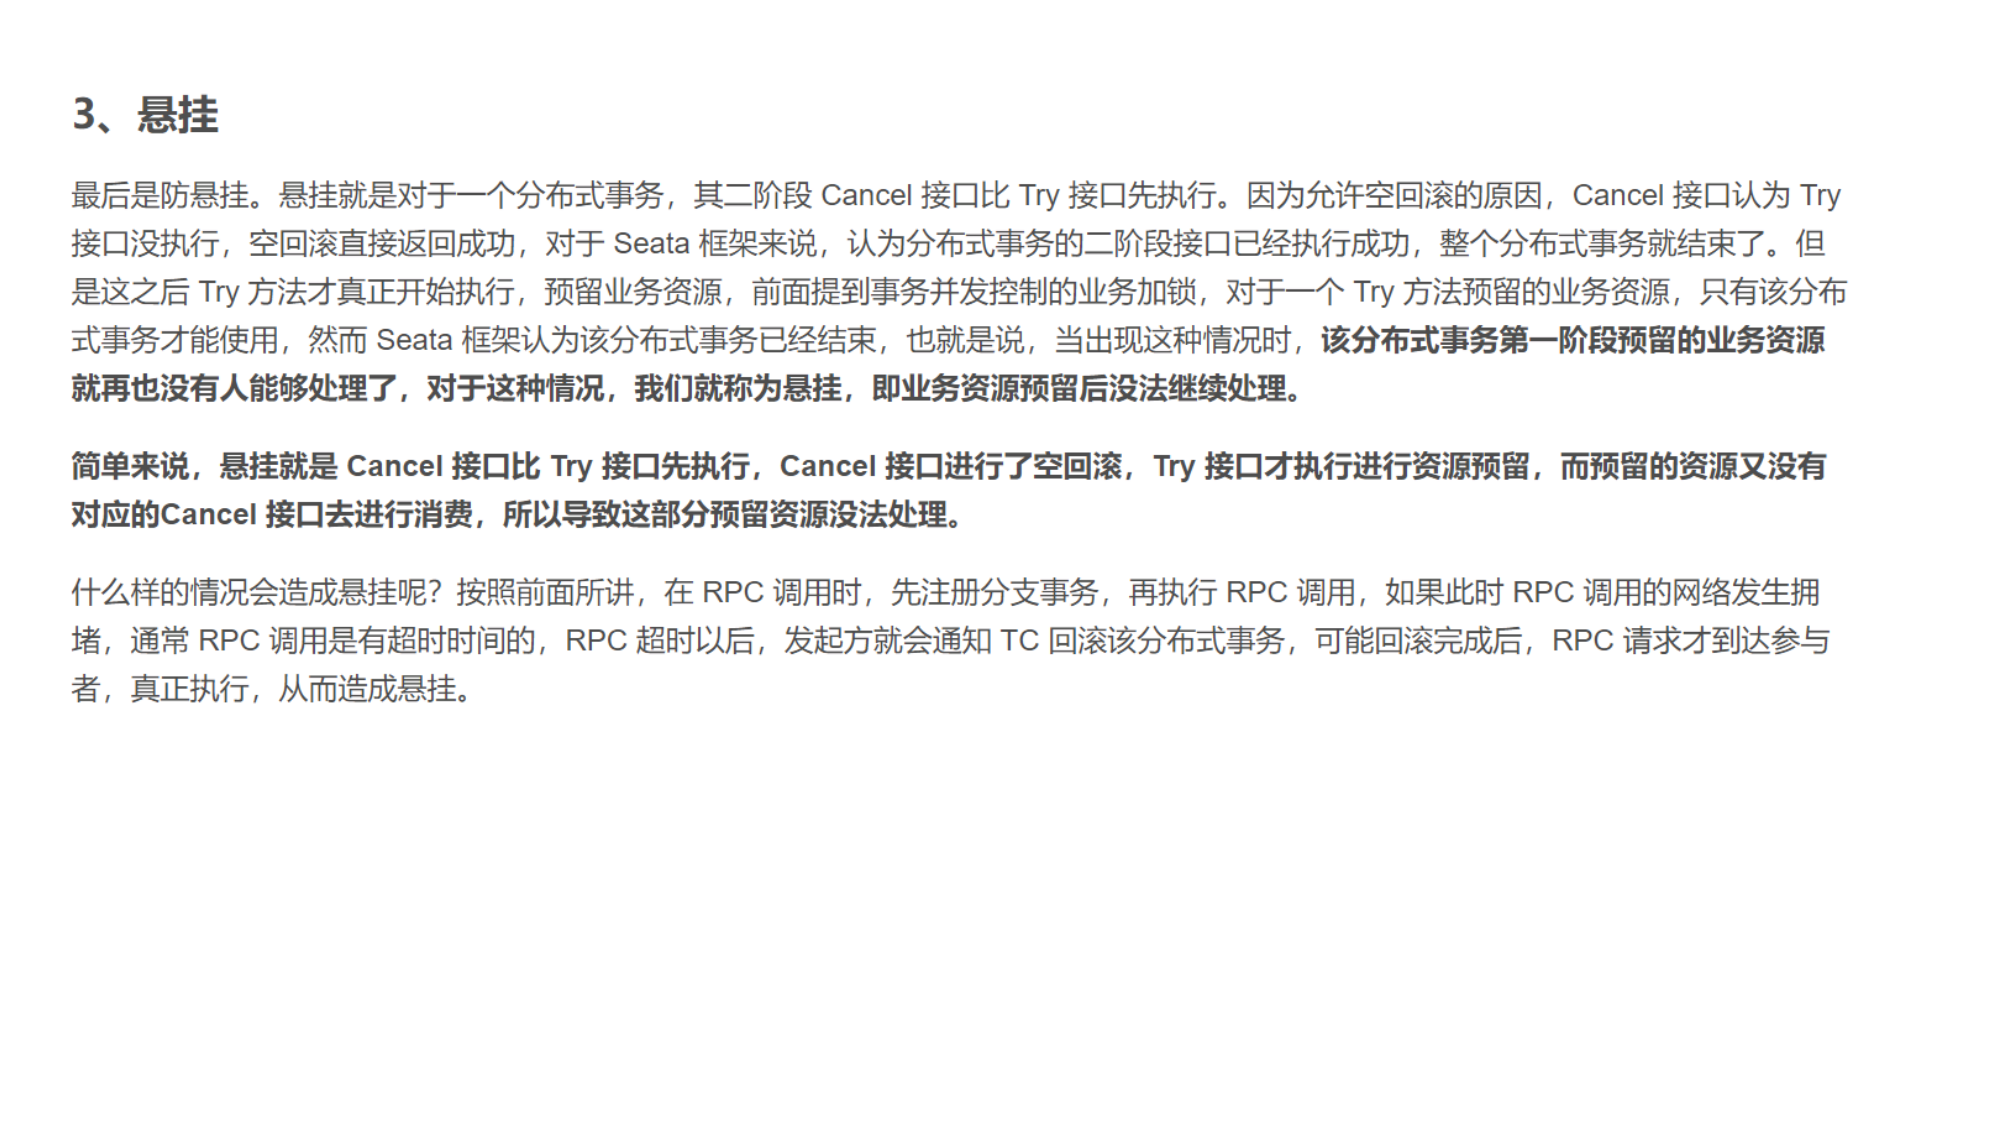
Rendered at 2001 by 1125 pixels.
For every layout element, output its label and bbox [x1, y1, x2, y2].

picture [46, 84, 1863, 726]
